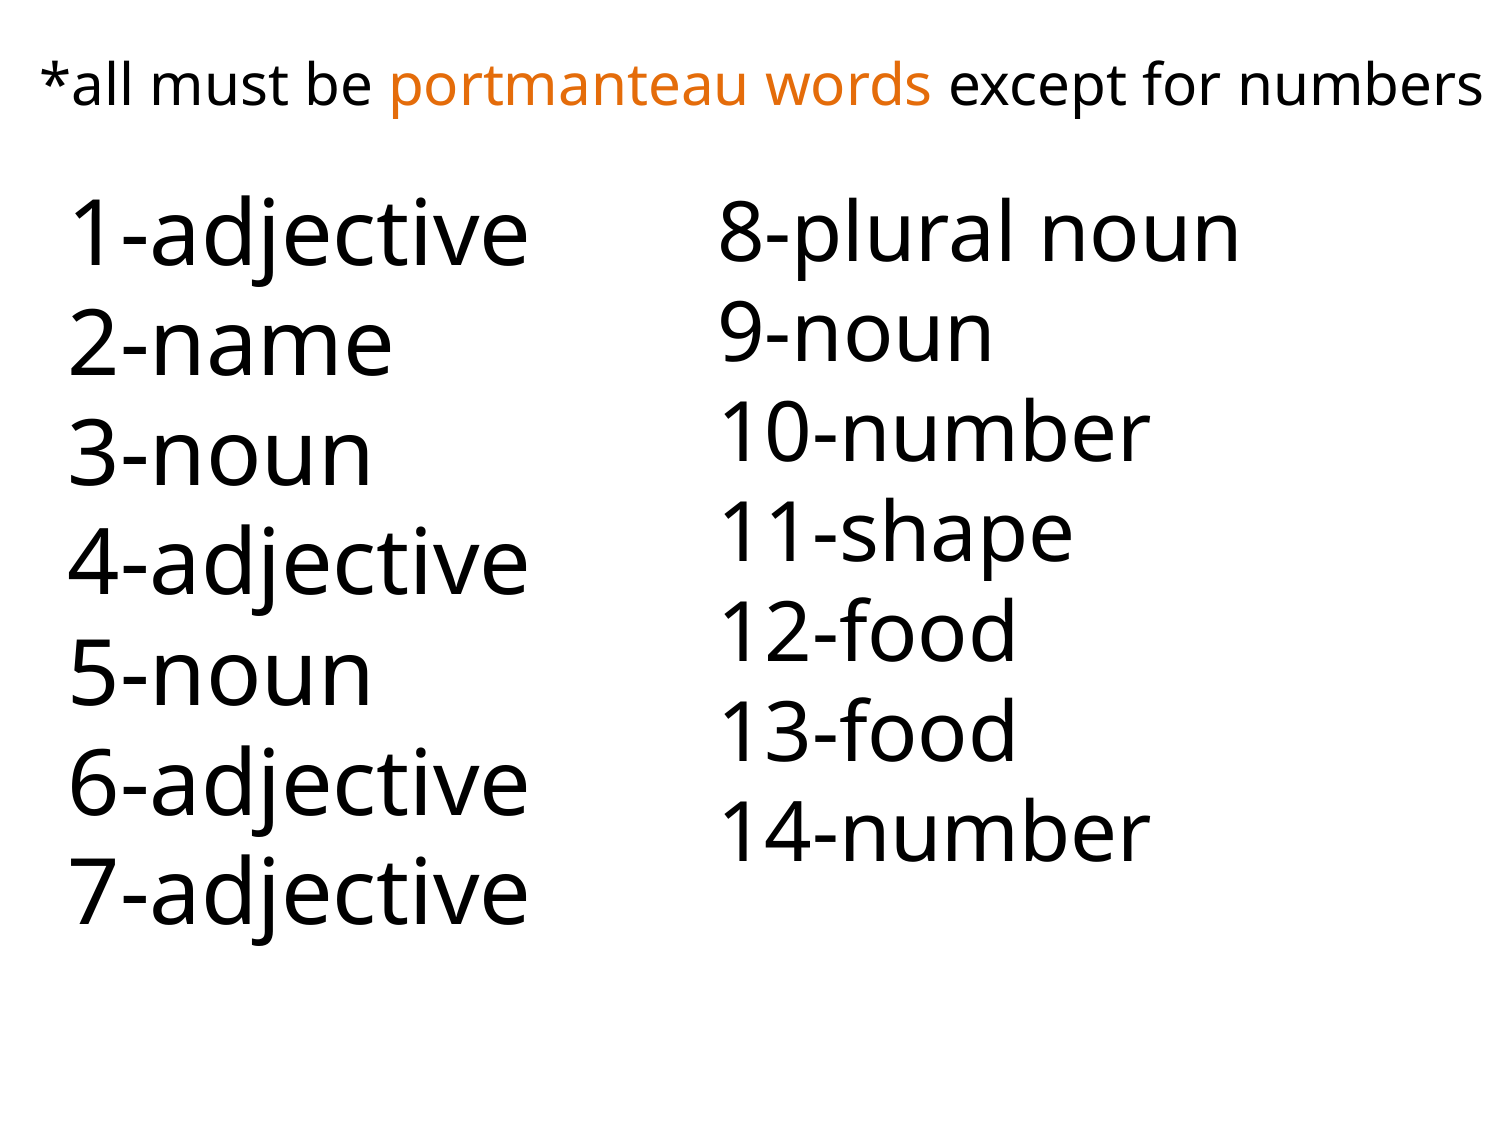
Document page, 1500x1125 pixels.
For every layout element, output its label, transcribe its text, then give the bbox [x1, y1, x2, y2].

text_box *all must be portmanteau words except for numbers [24, 39, 1499, 125]
text_box 1-adjective 2-name 3-noun 4-adjective 5-noun 6-adjective 7-adjective [53, 166, 803, 951]
text_box 8-plural noun 9-noun 10-number 11-shape 12-food 13-food 14-number [803, 170, 1453, 886]
